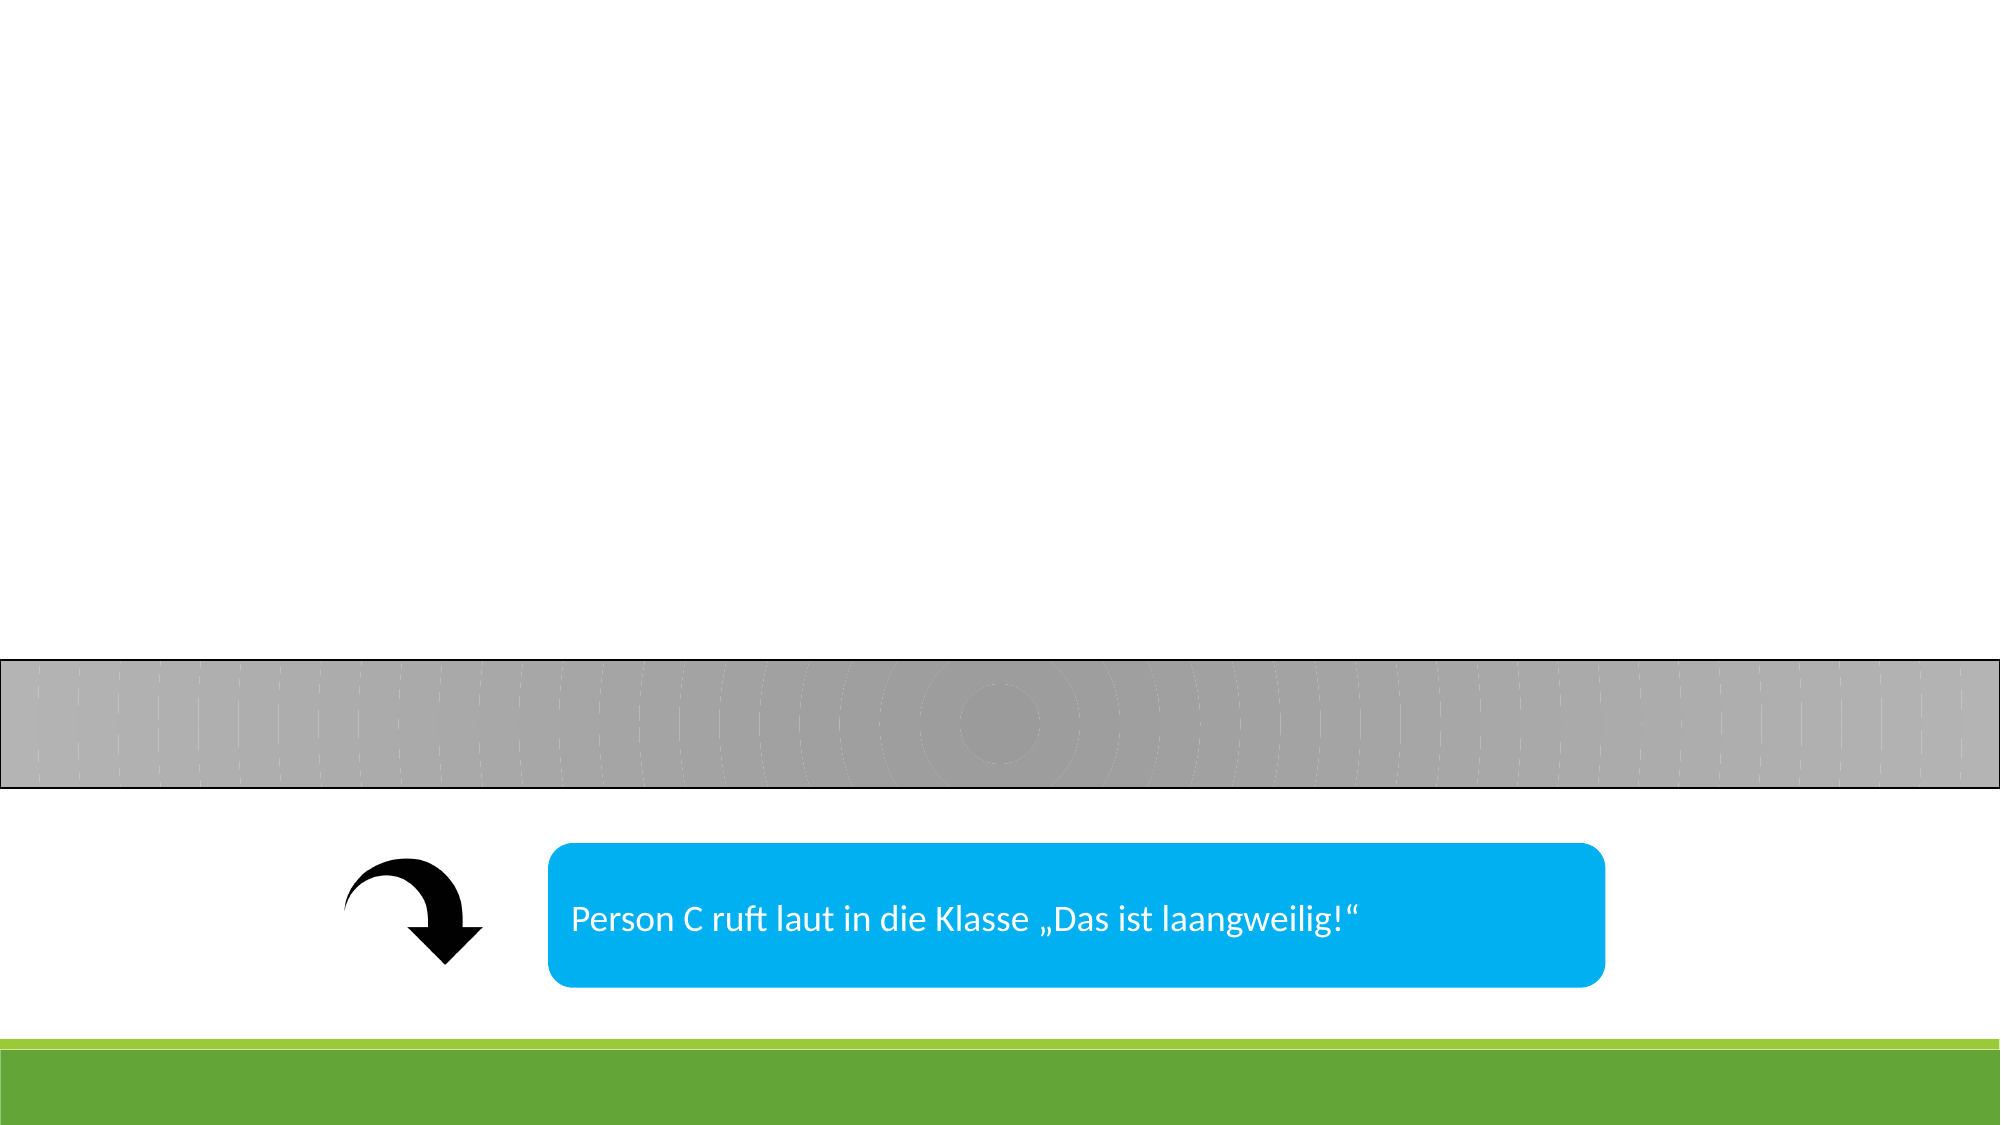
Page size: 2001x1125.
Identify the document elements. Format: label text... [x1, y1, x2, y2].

text_box Person C ruft laut in die Klasse „Das ist laangweilig!“ [548, 843, 1606, 988]
text_box [0, 659, 2000, 789]
picture [337, 835, 489, 987]
